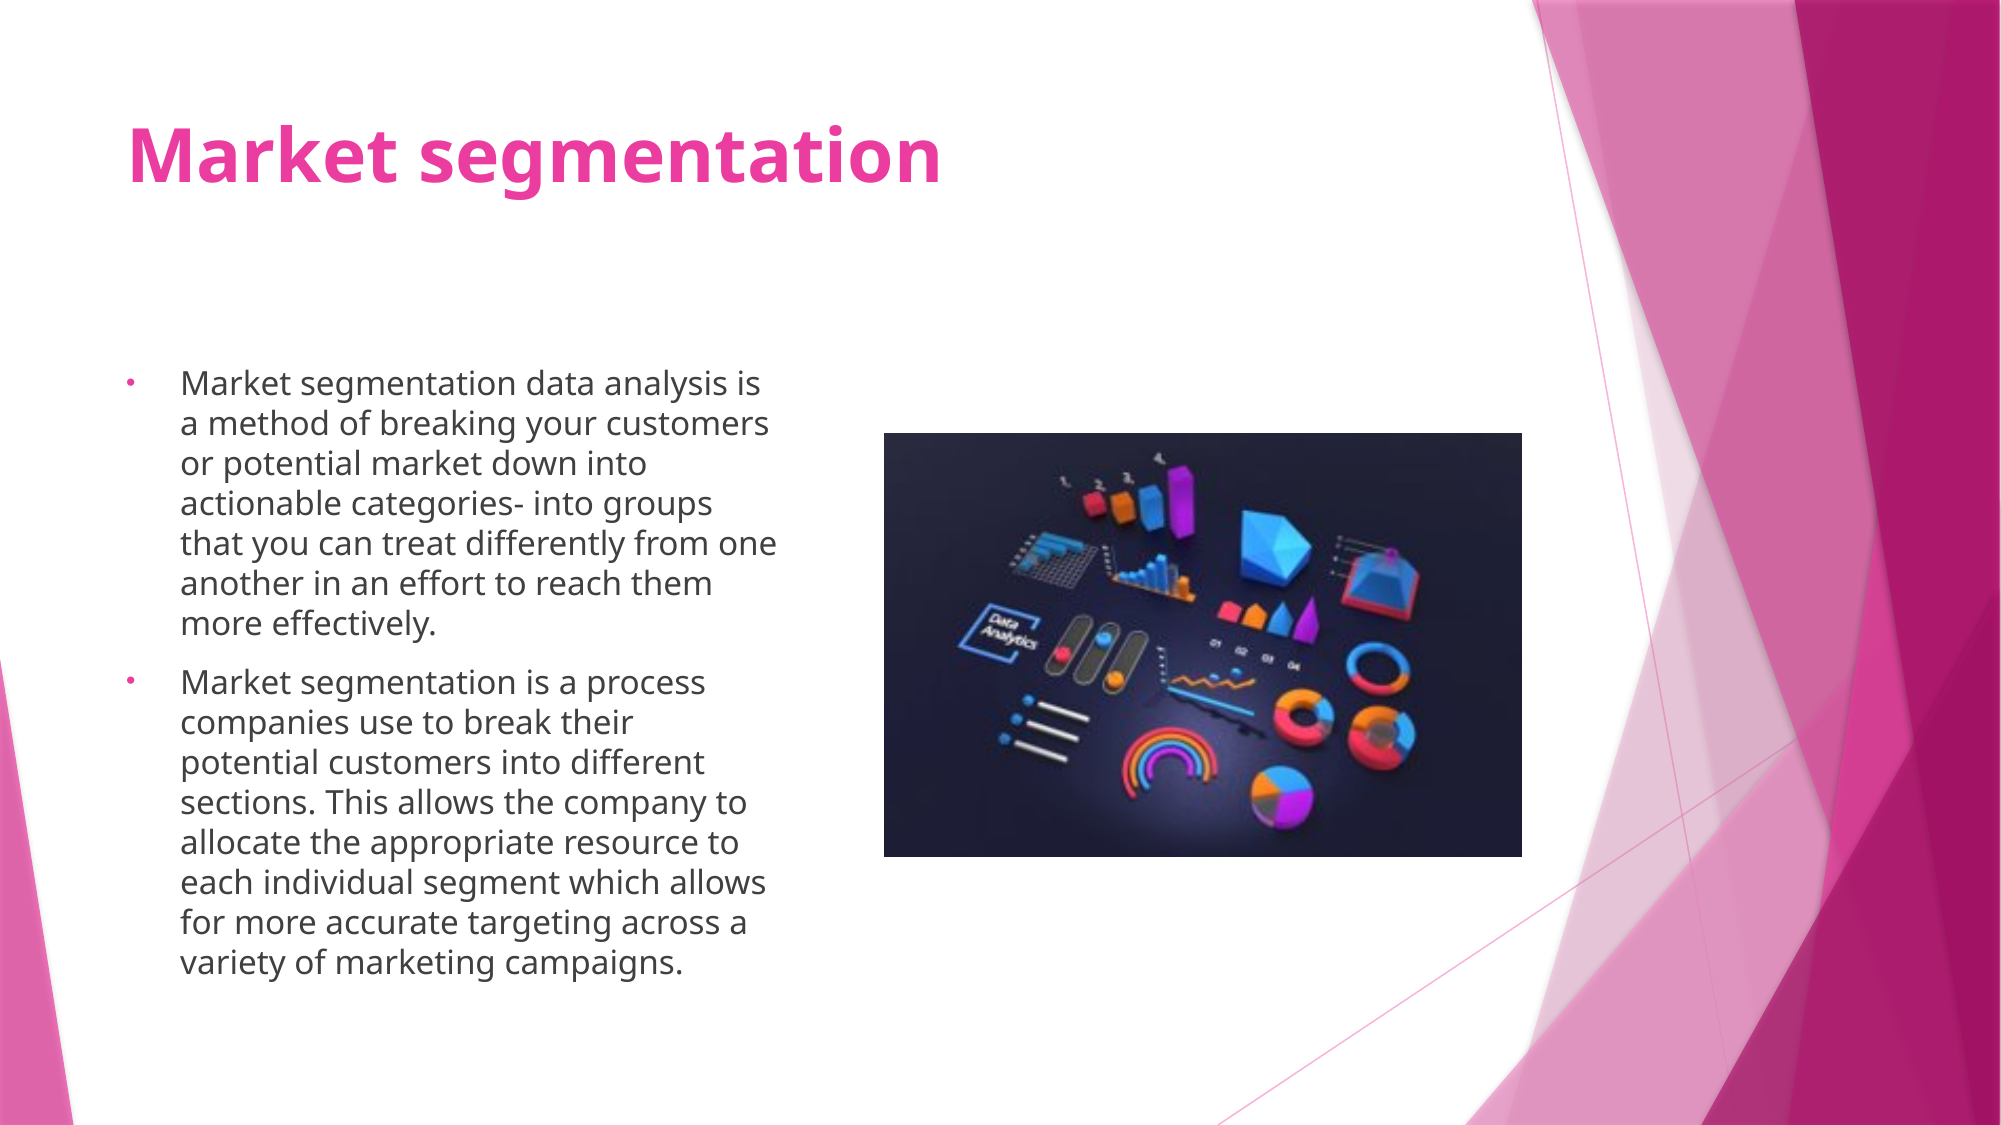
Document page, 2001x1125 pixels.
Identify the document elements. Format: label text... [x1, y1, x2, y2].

list Market segmentation data analysis is a method of breaking your customers or potential market down into actionable categories- into groups that you can treat differently from one another in an effort to reach them more effectively.​ Market segmentation is a process companies use to break their potential customers into different sections. This allows the company to allocate the appropriate resource to each individual segment which allows for more accurate targeting across a variety of marketing campaigns.​ [111, 354, 798, 992]
title Market segmentation [111, 99, 1522, 317]
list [883, 433, 1522, 858]
